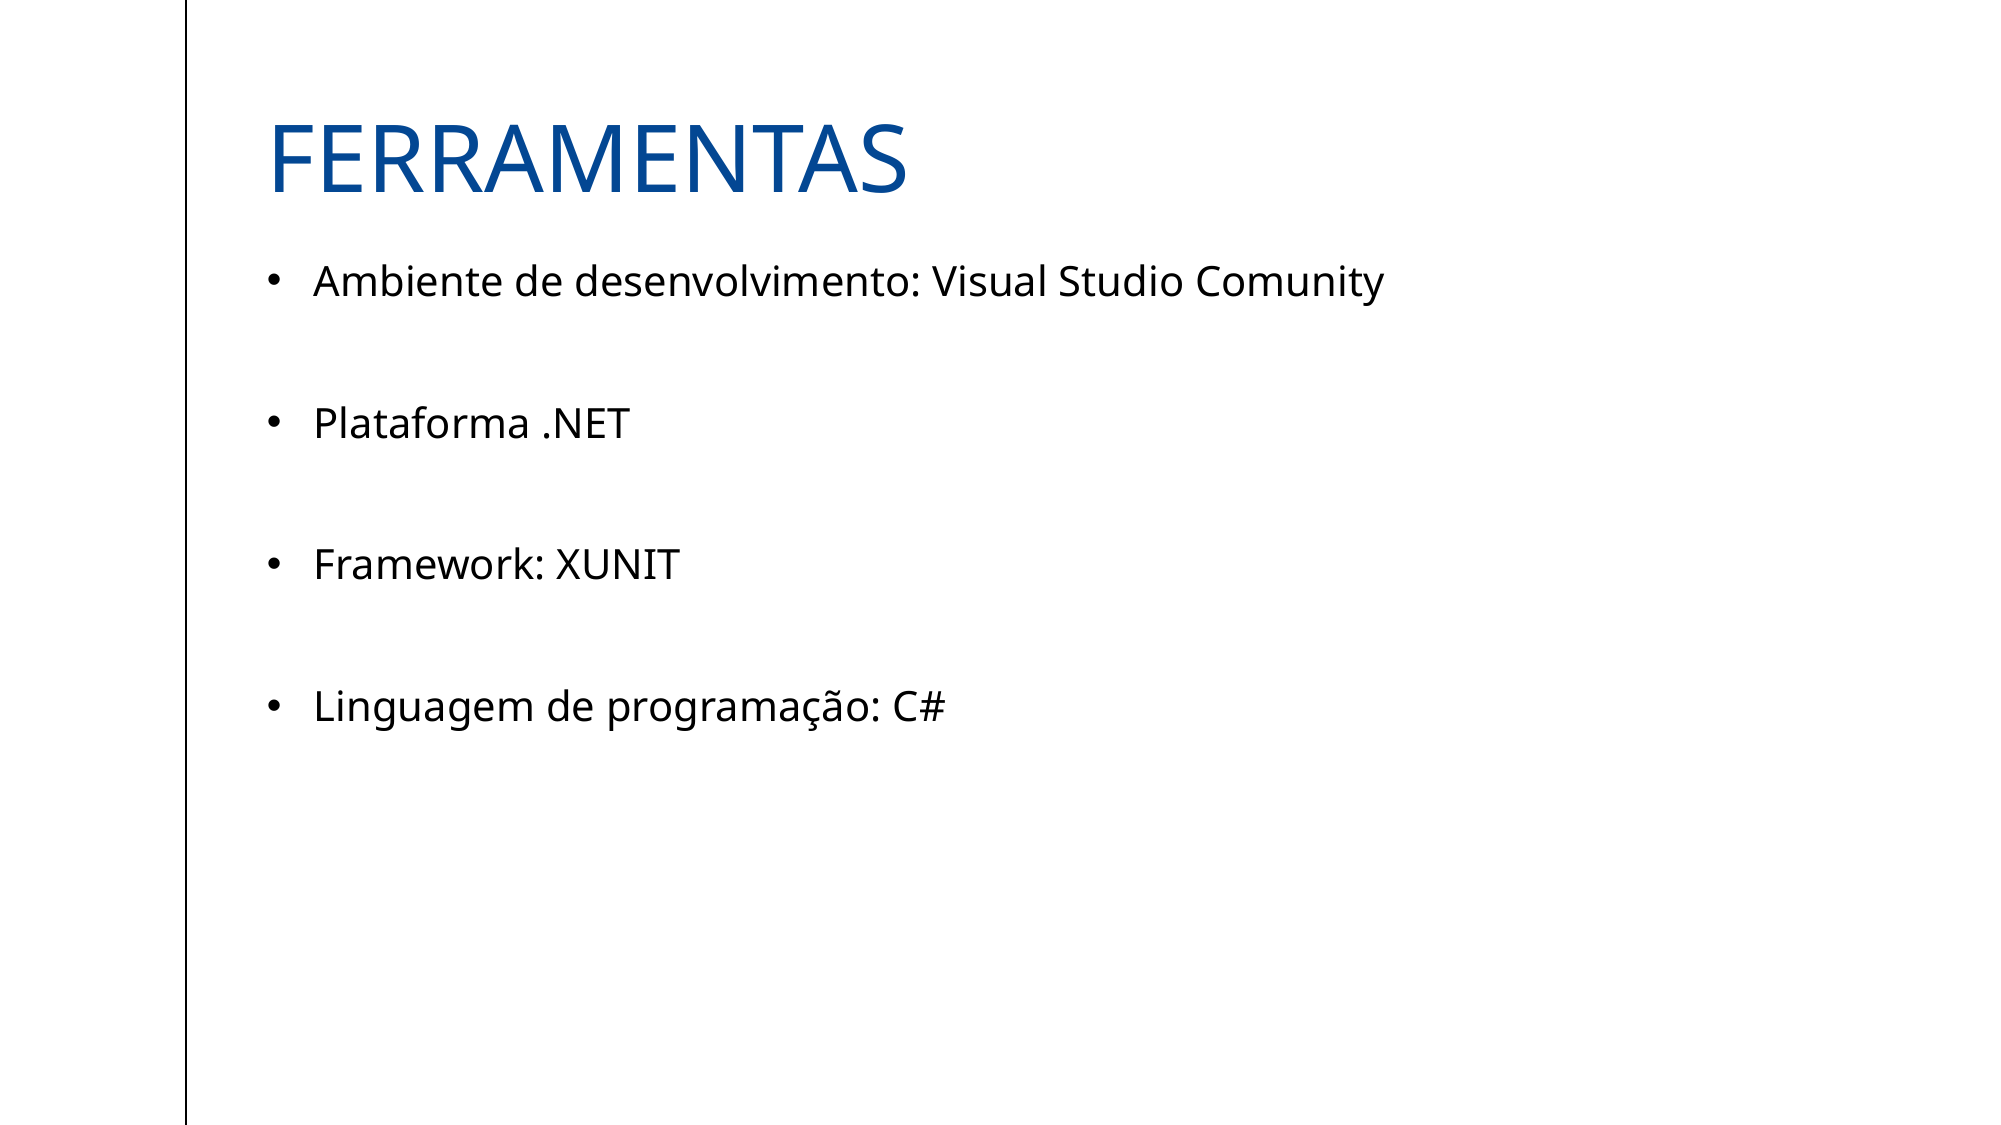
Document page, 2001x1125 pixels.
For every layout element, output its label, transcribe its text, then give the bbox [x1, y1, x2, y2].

title ferramentas [266, 55, 1930, 221]
list Ambiente de desenvolvimento: Visual Studio Comunity Plataforma .NET Framework: XUNIT Linguagem de programação: C# [266, 247, 1930, 1043]
